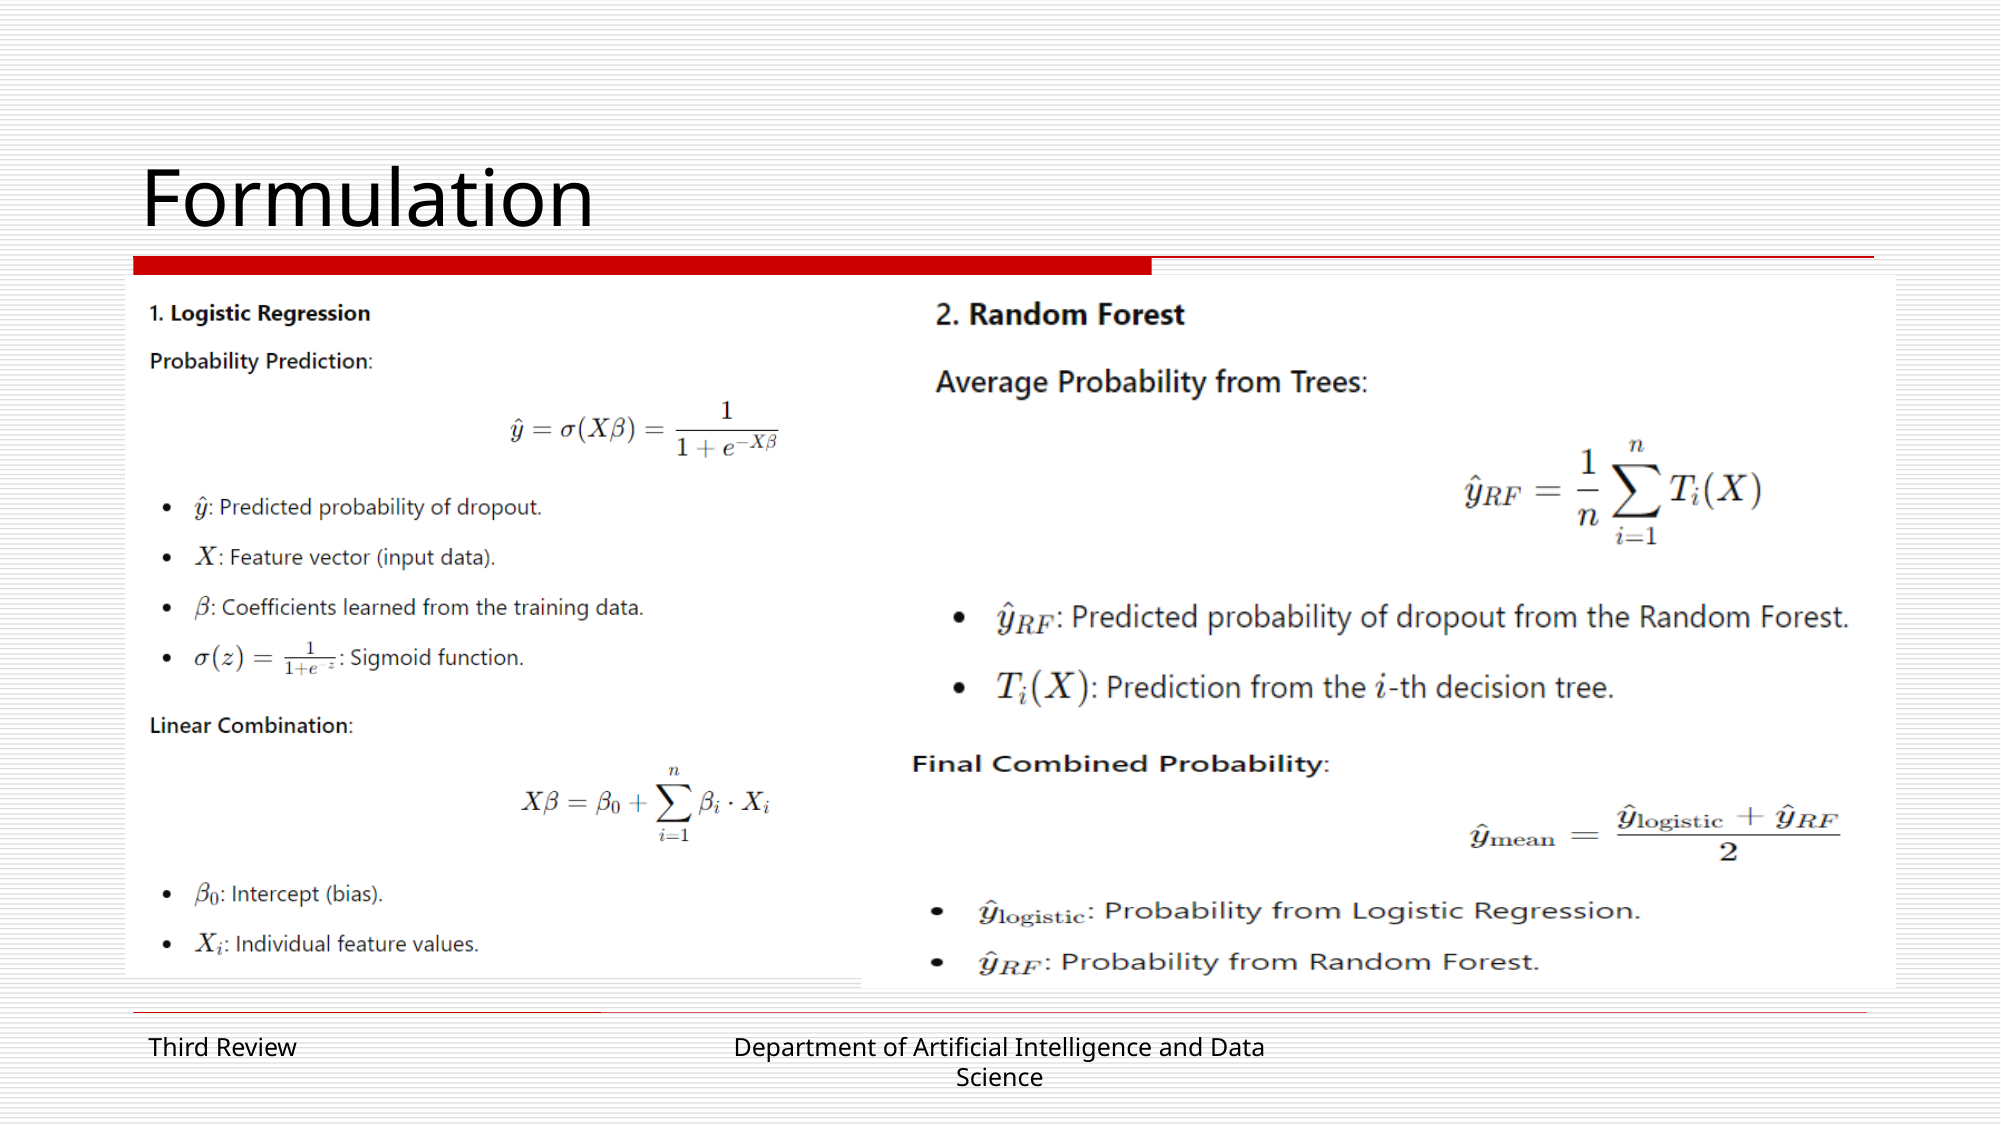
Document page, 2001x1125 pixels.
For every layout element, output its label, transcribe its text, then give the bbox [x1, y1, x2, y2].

footer Department of Artificial Intelligence and Data Science [683, 1024, 1317, 1103]
slide_number [1433, 1024, 1867, 1103]
title Formulation [125, 50, 1876, 250]
picture [0, 0, 2001, 1125]
slide_number Third Review [133, 1024, 567, 1103]
